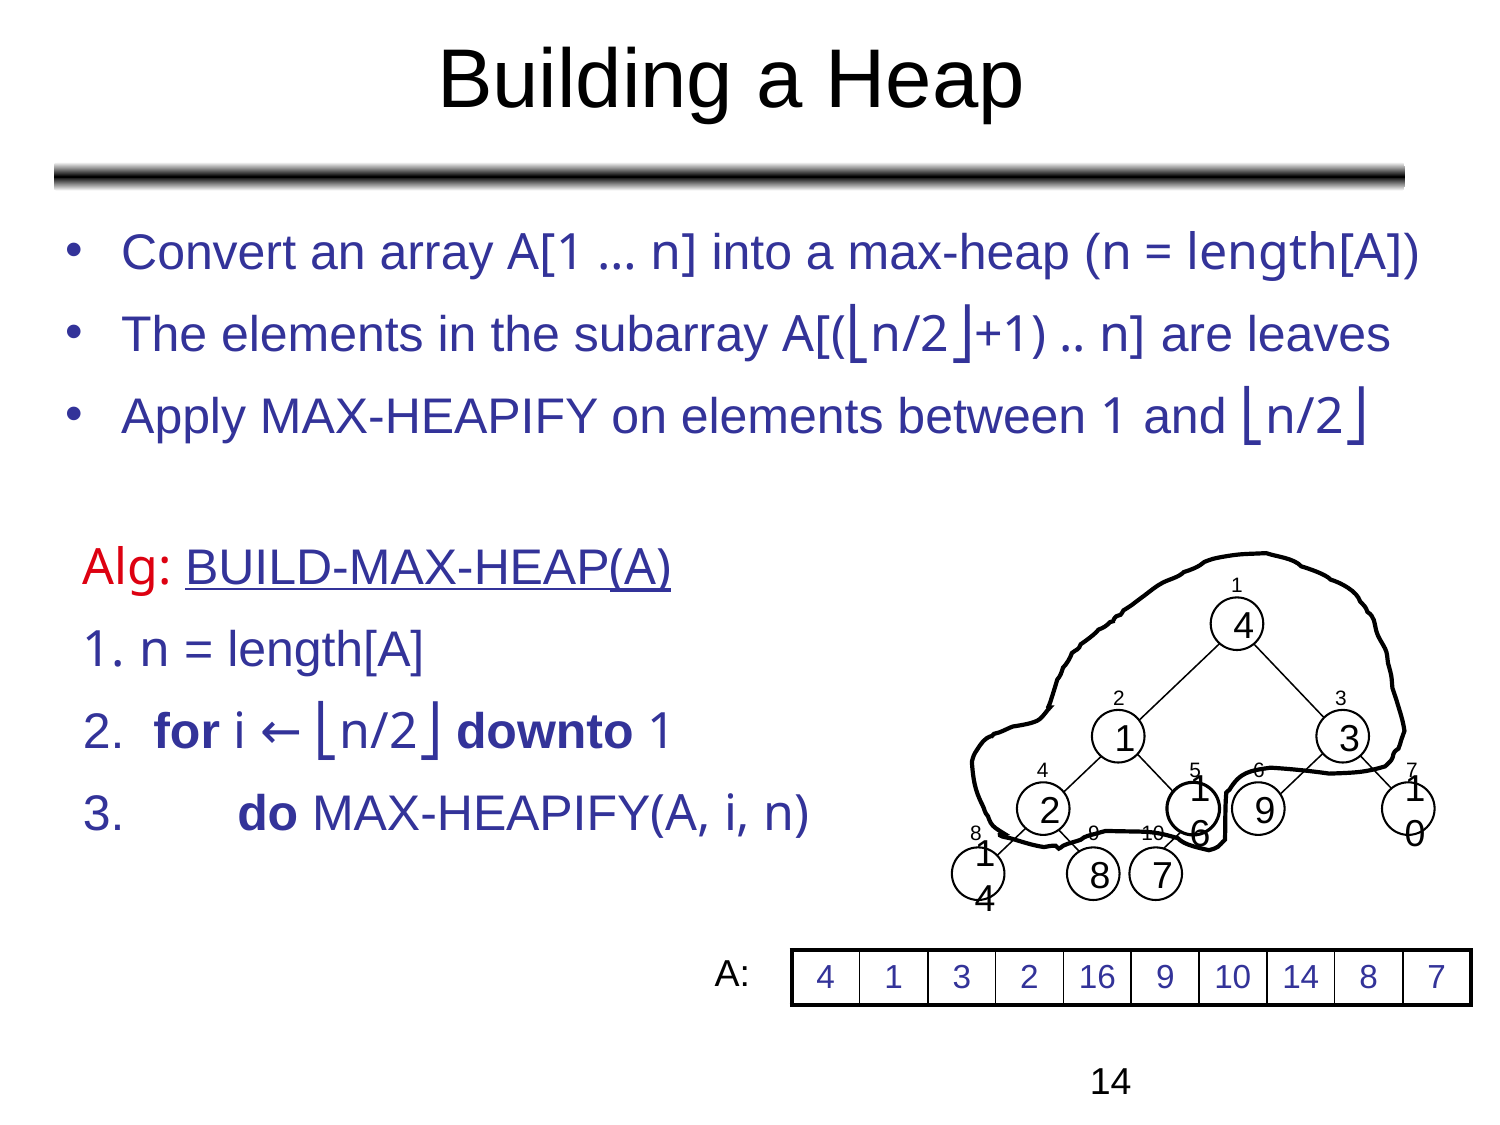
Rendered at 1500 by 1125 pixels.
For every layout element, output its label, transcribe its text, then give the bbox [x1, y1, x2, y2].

table_header 10 [1200, 952, 1266, 1003]
title Building a Heap [55, 16, 1406, 166]
table_header 3 [929, 952, 995, 1003]
table_header 8 [1335, 952, 1402, 1003]
table_header 4 [794, 952, 859, 1003]
table_header 9 [1132, 952, 1198, 1003]
table_header 7 [1404, 952, 1469, 1003]
list Alg: BUILD-MAX-HEAP(A) n = length[A] for i ← ⎣n/2⎦ downto 1 do MAX-HEAPIFY(A, i, n) [67, 650, 943, 879]
text_box [1204, 553, 1296, 562]
list Convert an array A[1 … n] into a max-heap (n = length[A]) The elements in the subarray A[(⎣n/2⎦+1) .. n] are leaves Apply MAX-HEAPIFY on elements between 1 and ⎣n/2⎦ [50, 200, 1438, 650]
table_header 14 [1268, 952, 1334, 1003]
text_box A: [699, 941, 766, 1002]
table_header 2 [996, 952, 1063, 1003]
slide_number ‹#› [1074, 1049, 1425, 1103]
table_header 16 [1064, 952, 1130, 1003]
table_header 1 [860, 952, 927, 1003]
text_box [951, 564, 1435, 901]
